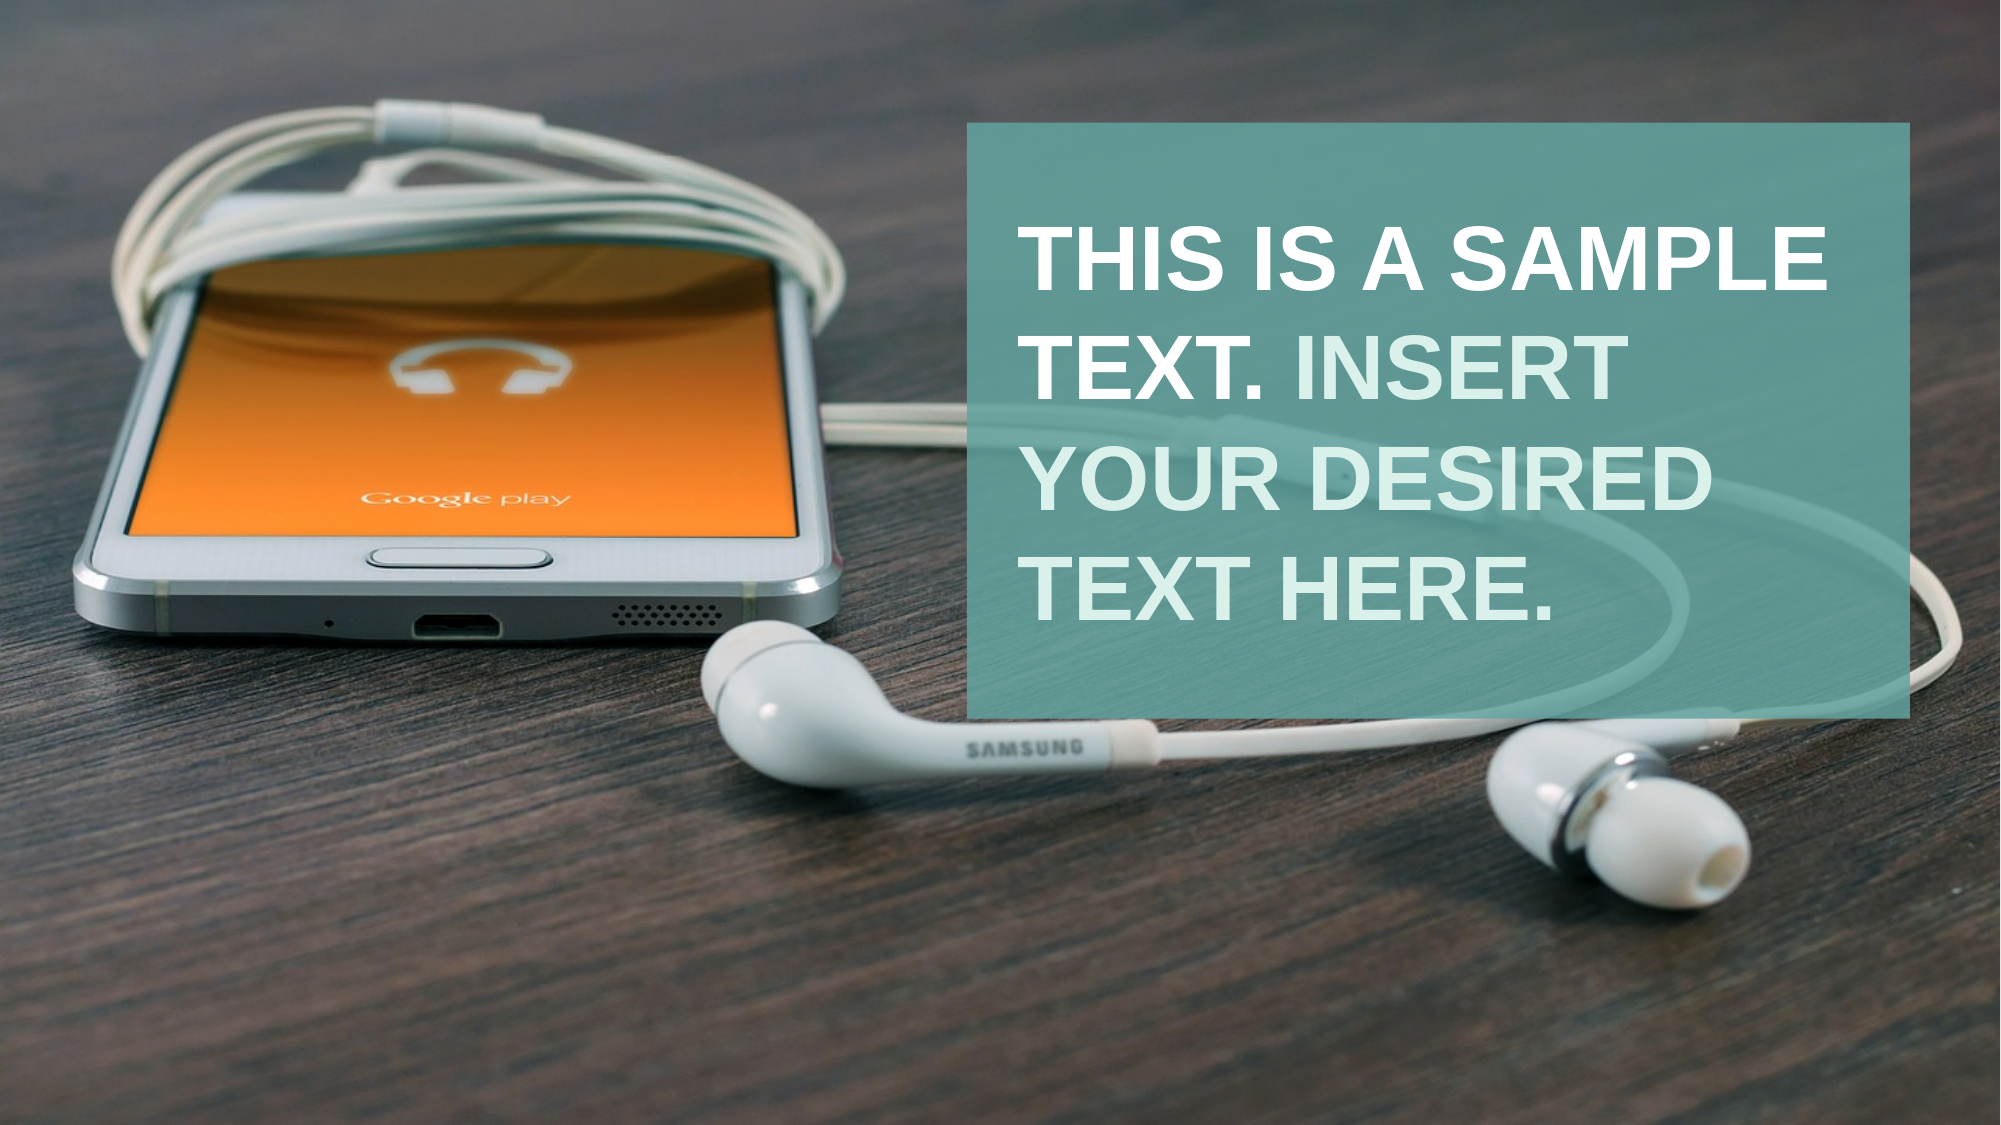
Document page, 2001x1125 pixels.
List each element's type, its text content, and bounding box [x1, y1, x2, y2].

text_box This is a sample text. Insert your desired text here. [1002, 190, 1874, 646]
picture [0, 0, 2001, 1125]
text_box [966, 122, 1911, 720]
